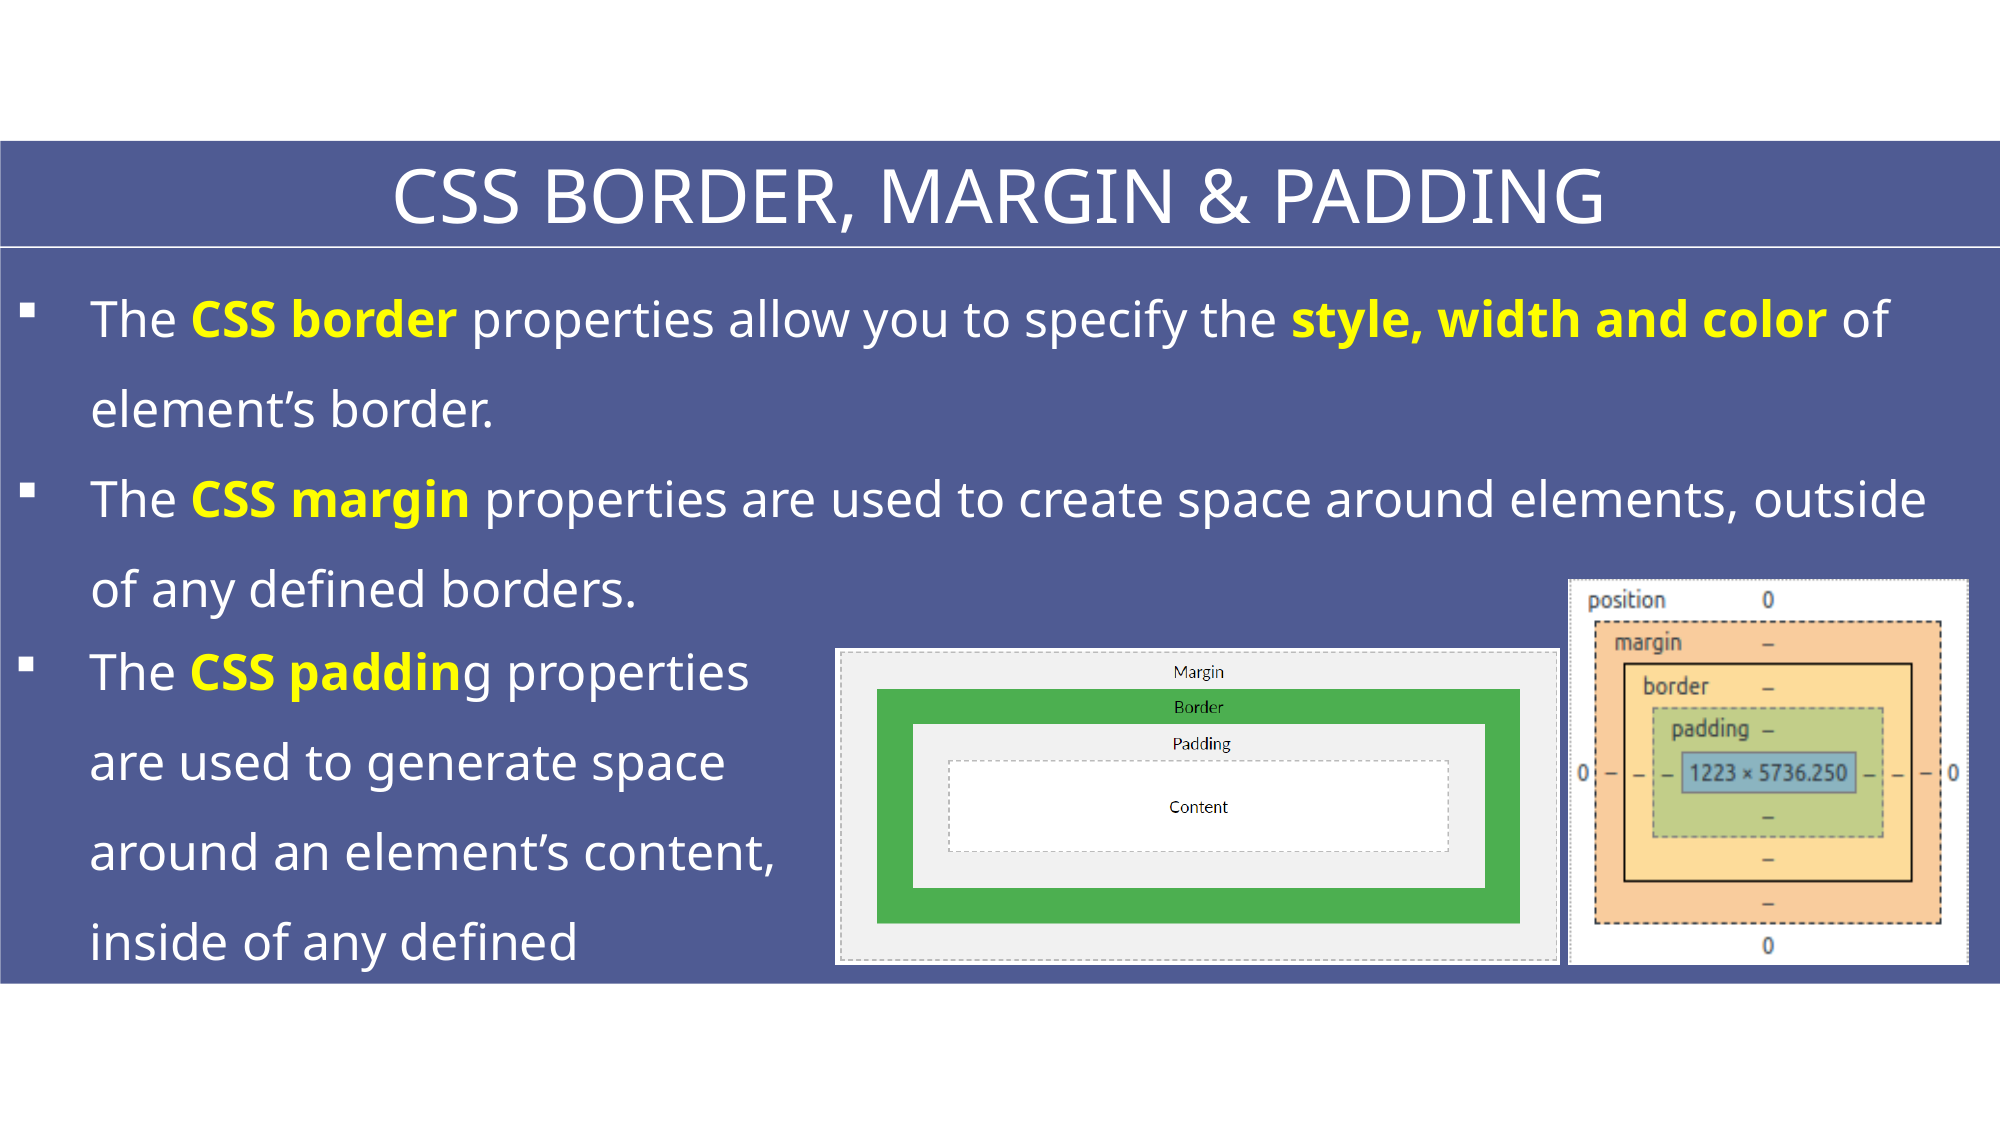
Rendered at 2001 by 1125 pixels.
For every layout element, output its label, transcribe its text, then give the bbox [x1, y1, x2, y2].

text_box [0, 613, 2000, 986]
text_box The CSS padding properties are used to generate space around an element’s content, inside of any defined borders. [0, 603, 804, 967]
picture [1568, 579, 1969, 965]
picture [834, 648, 1560, 965]
text_box The CSS border properties allow you to specify the style, width and color of element’s border. The CSS margin properties are used to create space around elements, outside of any defined borders. [0, 249, 2000, 613]
text_box CSS BORDER, MARGIN & PADDING [0, 140, 2000, 246]
